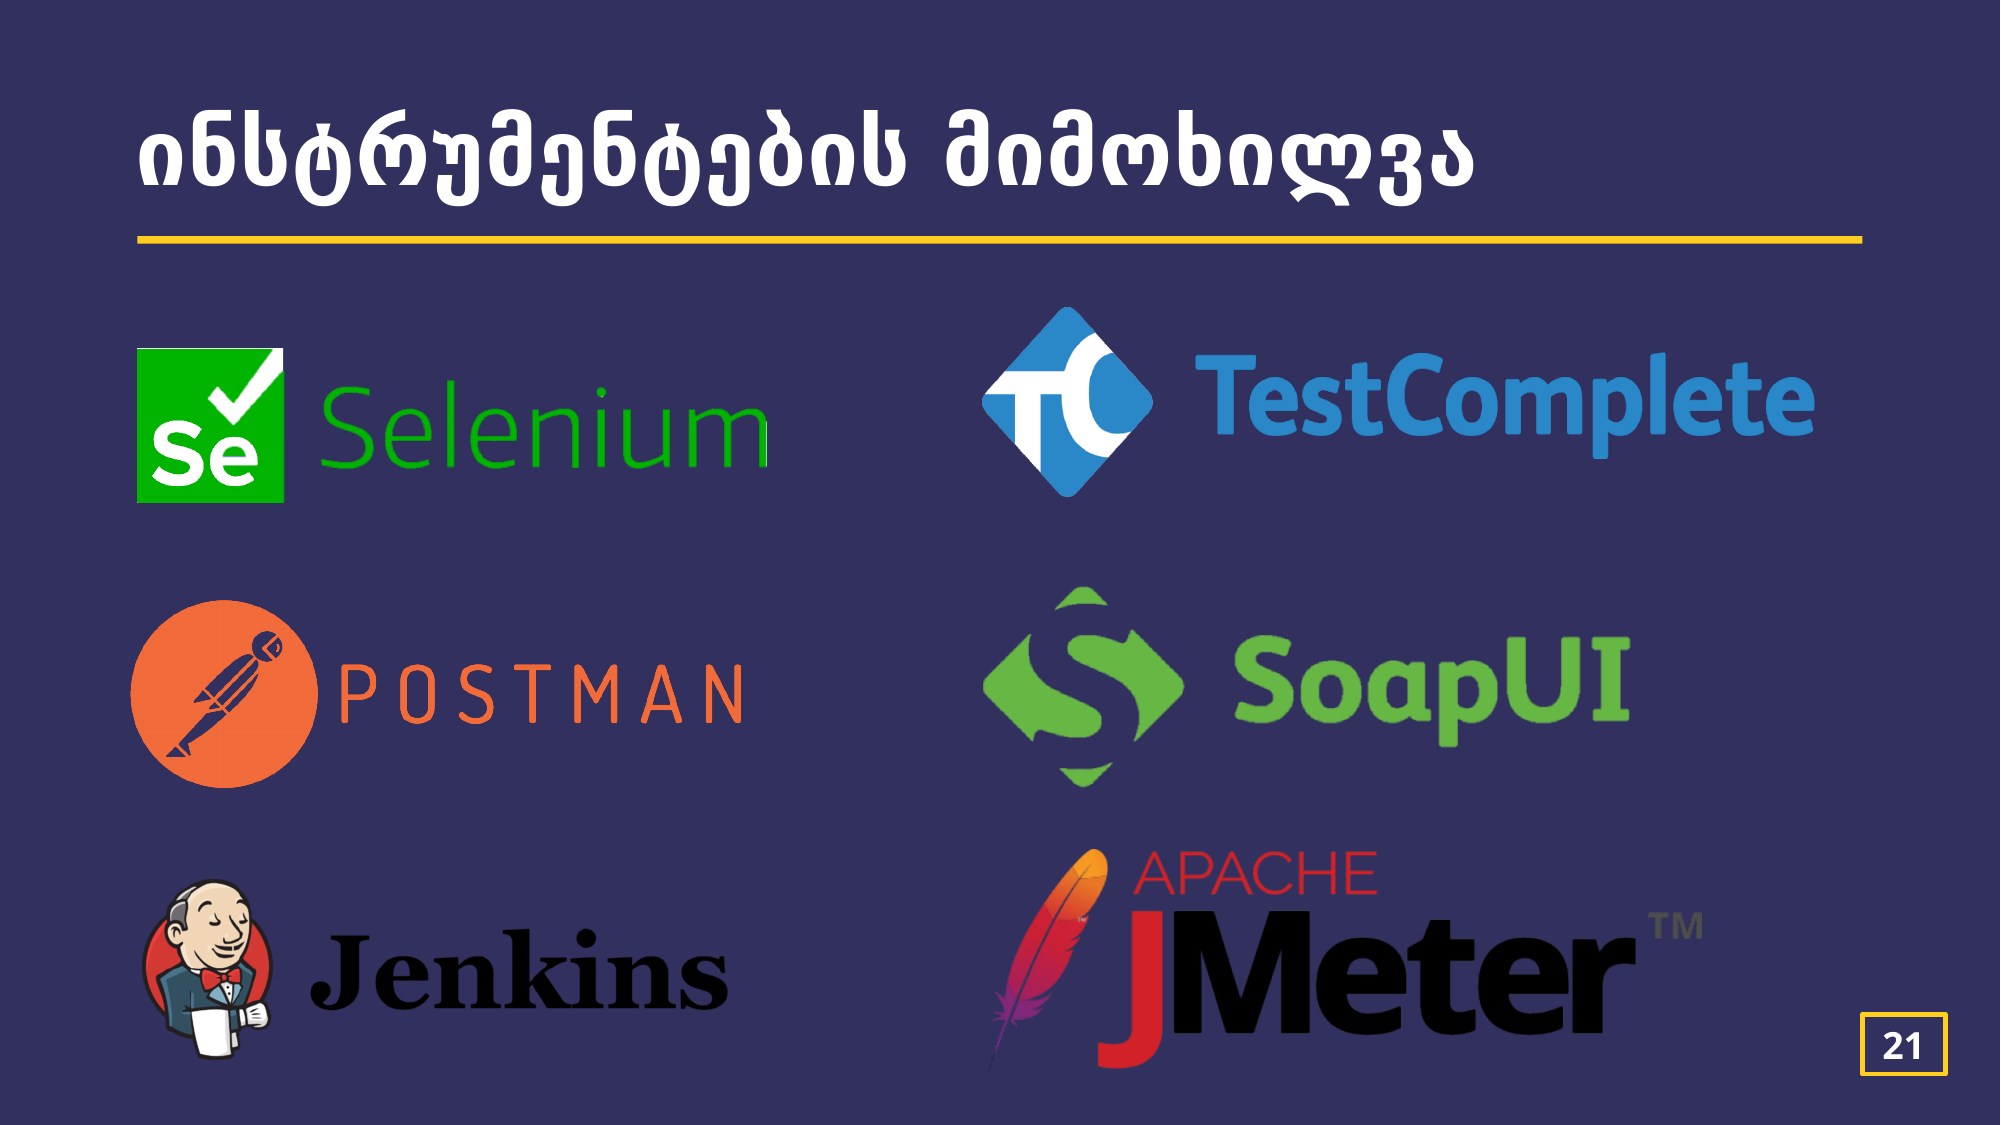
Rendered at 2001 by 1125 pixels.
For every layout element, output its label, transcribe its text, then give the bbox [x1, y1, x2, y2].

picture [966, 553, 1646, 797]
picture [987, 849, 1702, 1073]
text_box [137, 348, 767, 503]
text_box [136, 235, 1863, 245]
text_box 21 [1862, 1014, 1946, 1075]
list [982, 307, 1817, 497]
title ინსტრუმენტების მიმოხილვა [120, 47, 1846, 265]
picture [44, 553, 828, 1125]
